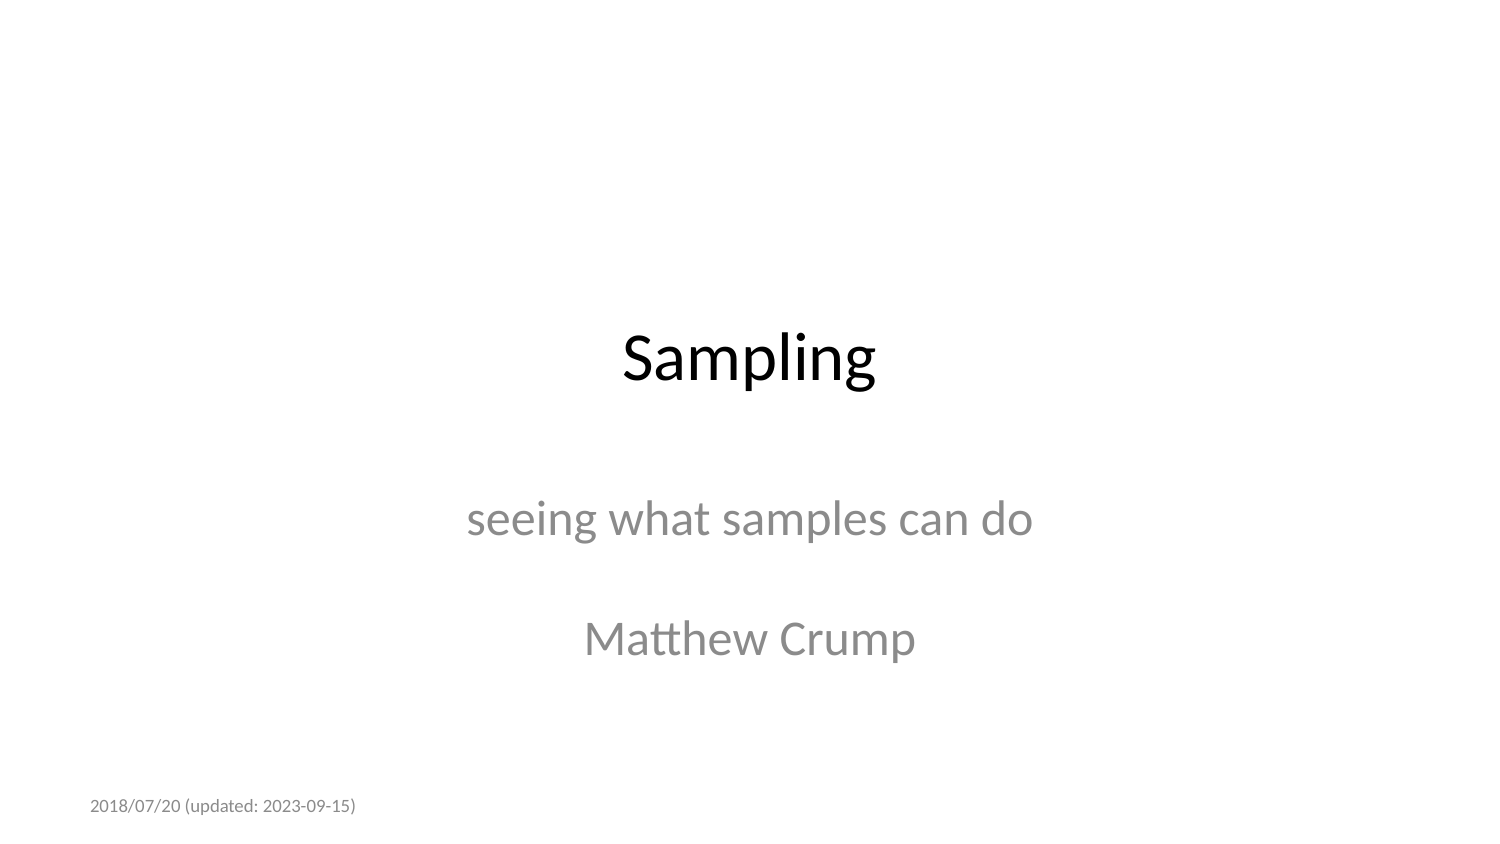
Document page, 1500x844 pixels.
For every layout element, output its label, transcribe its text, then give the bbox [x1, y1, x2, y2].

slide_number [75, 782, 425, 827]
title Sampling [112, 262, 1388, 443]
subtitle seeing what samples can do Matthew Crump [225, 478, 1275, 694]
